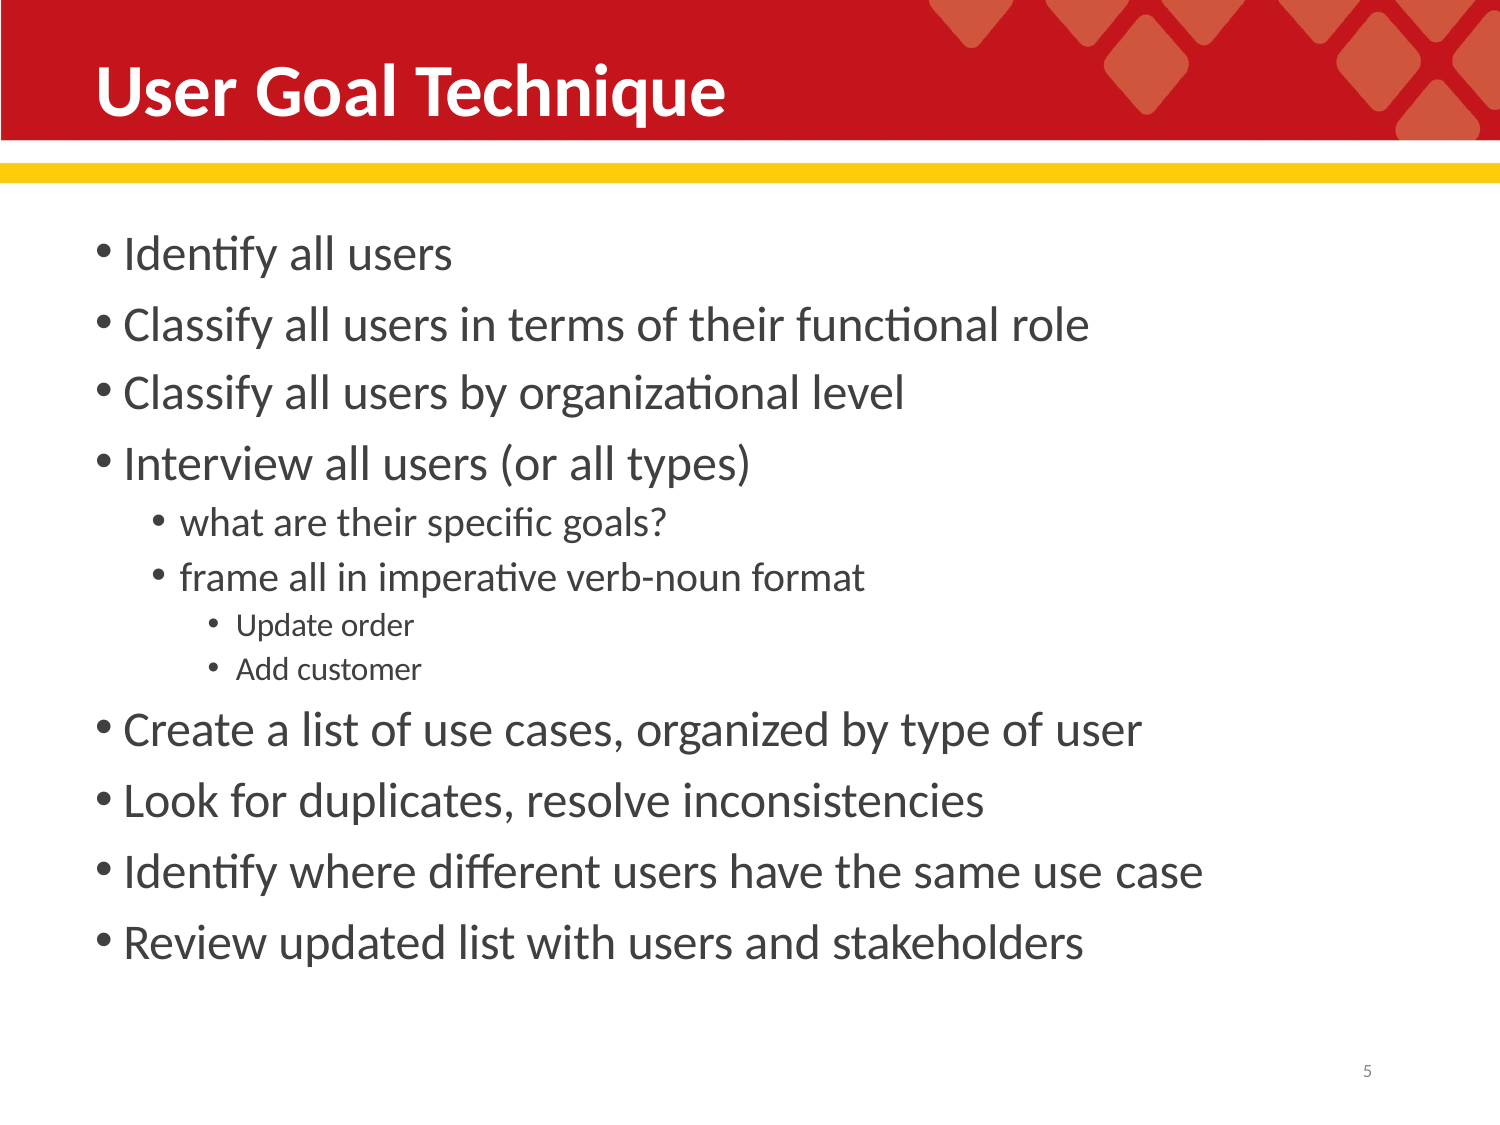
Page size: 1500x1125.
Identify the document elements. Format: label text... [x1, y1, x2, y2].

slide_number 10 [1356, 1058, 1389, 1125]
title User Goal Technique [93, 39, 736, 206]
text_box Identify all users Classify all users in terms of their functional role Classify all users by organizational level Interview all users (or all types) what are their specific goals? frame all in imperative verb-noun format Update order Add customer Create a list of use cases, organized by type of user Look for duplicates, resolve inconsistencies Identify where different users have the same use case Review updated list with users and stakeholders [93, 206, 1216, 970]
picture [0, 0, 1500, 185]
